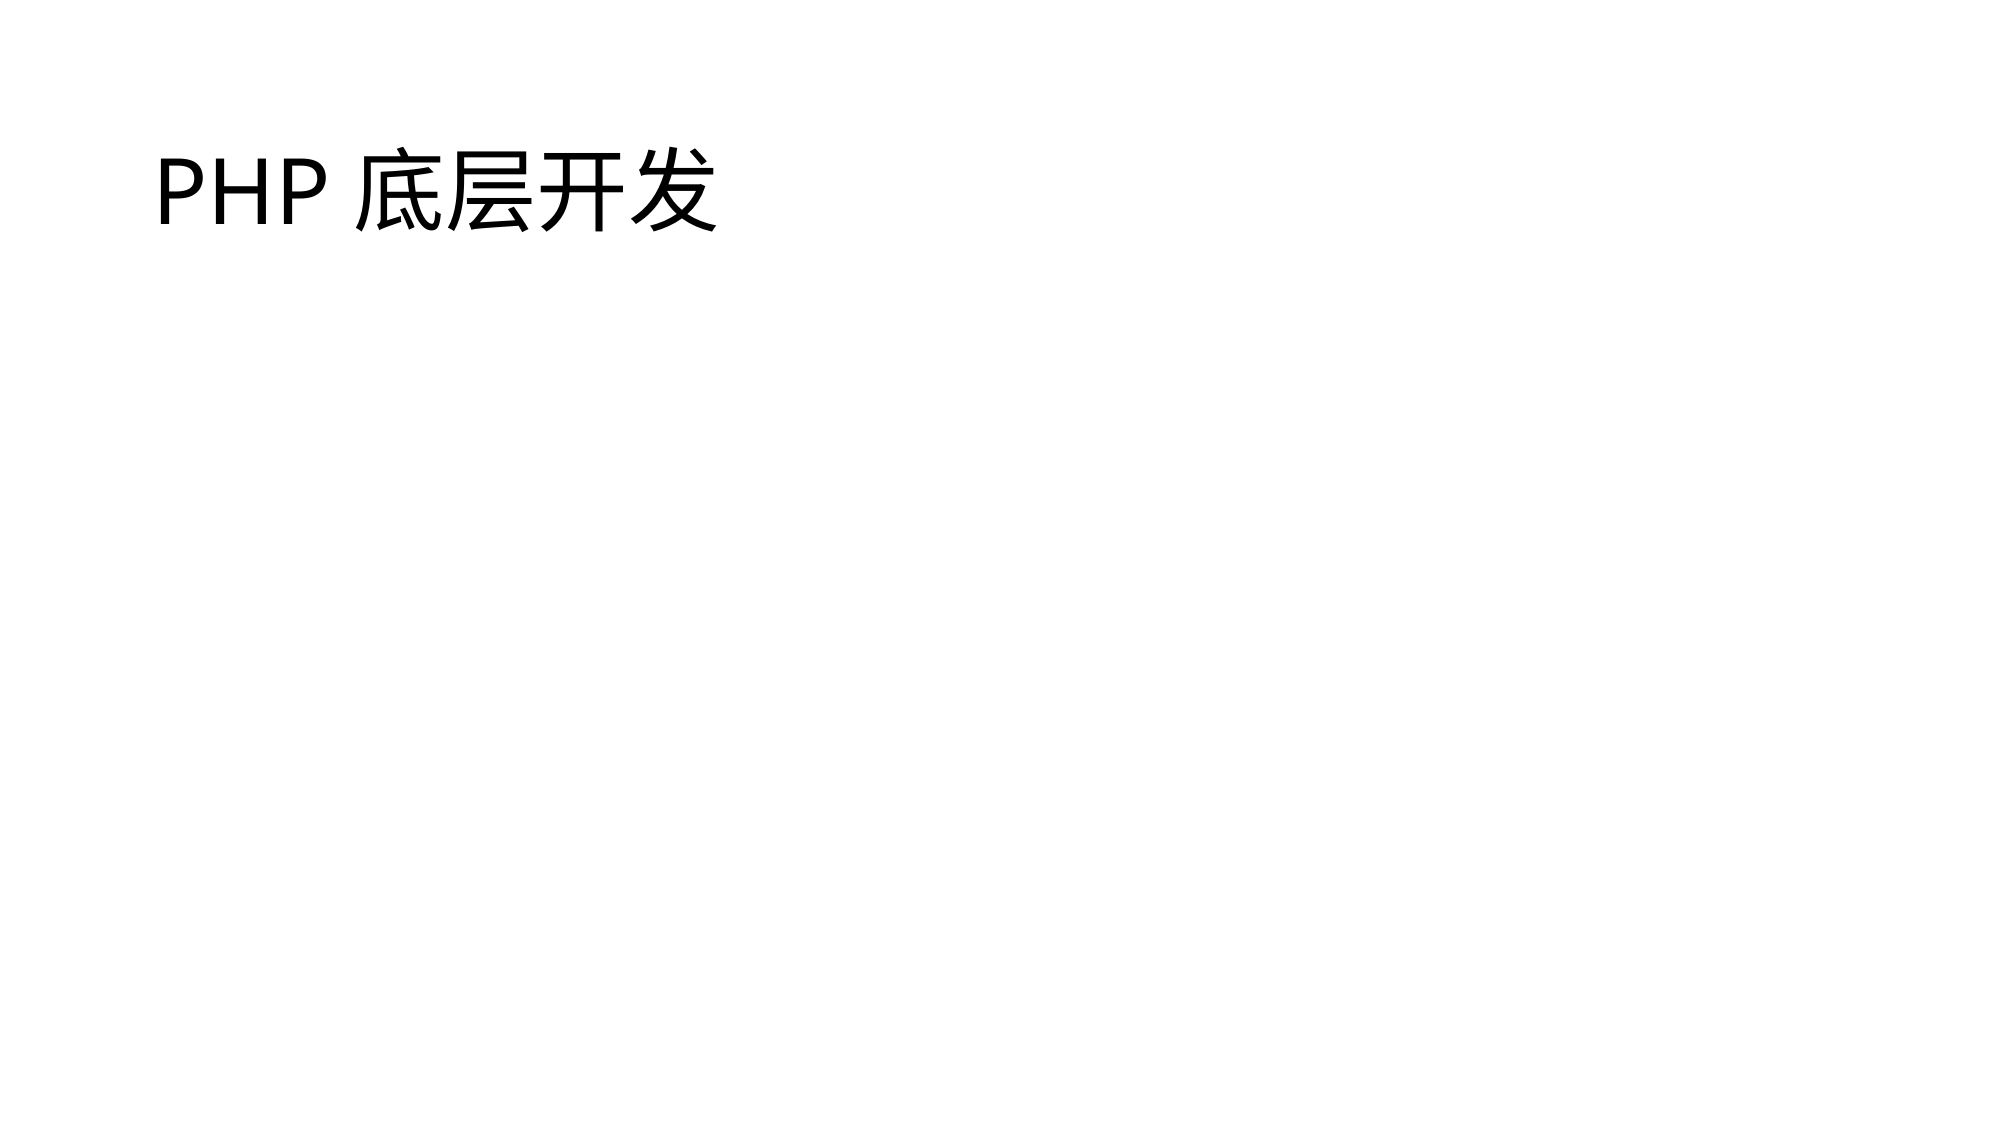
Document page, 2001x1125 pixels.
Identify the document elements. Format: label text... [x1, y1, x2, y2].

title PHP底层开发 [137, 111, 1863, 278]
